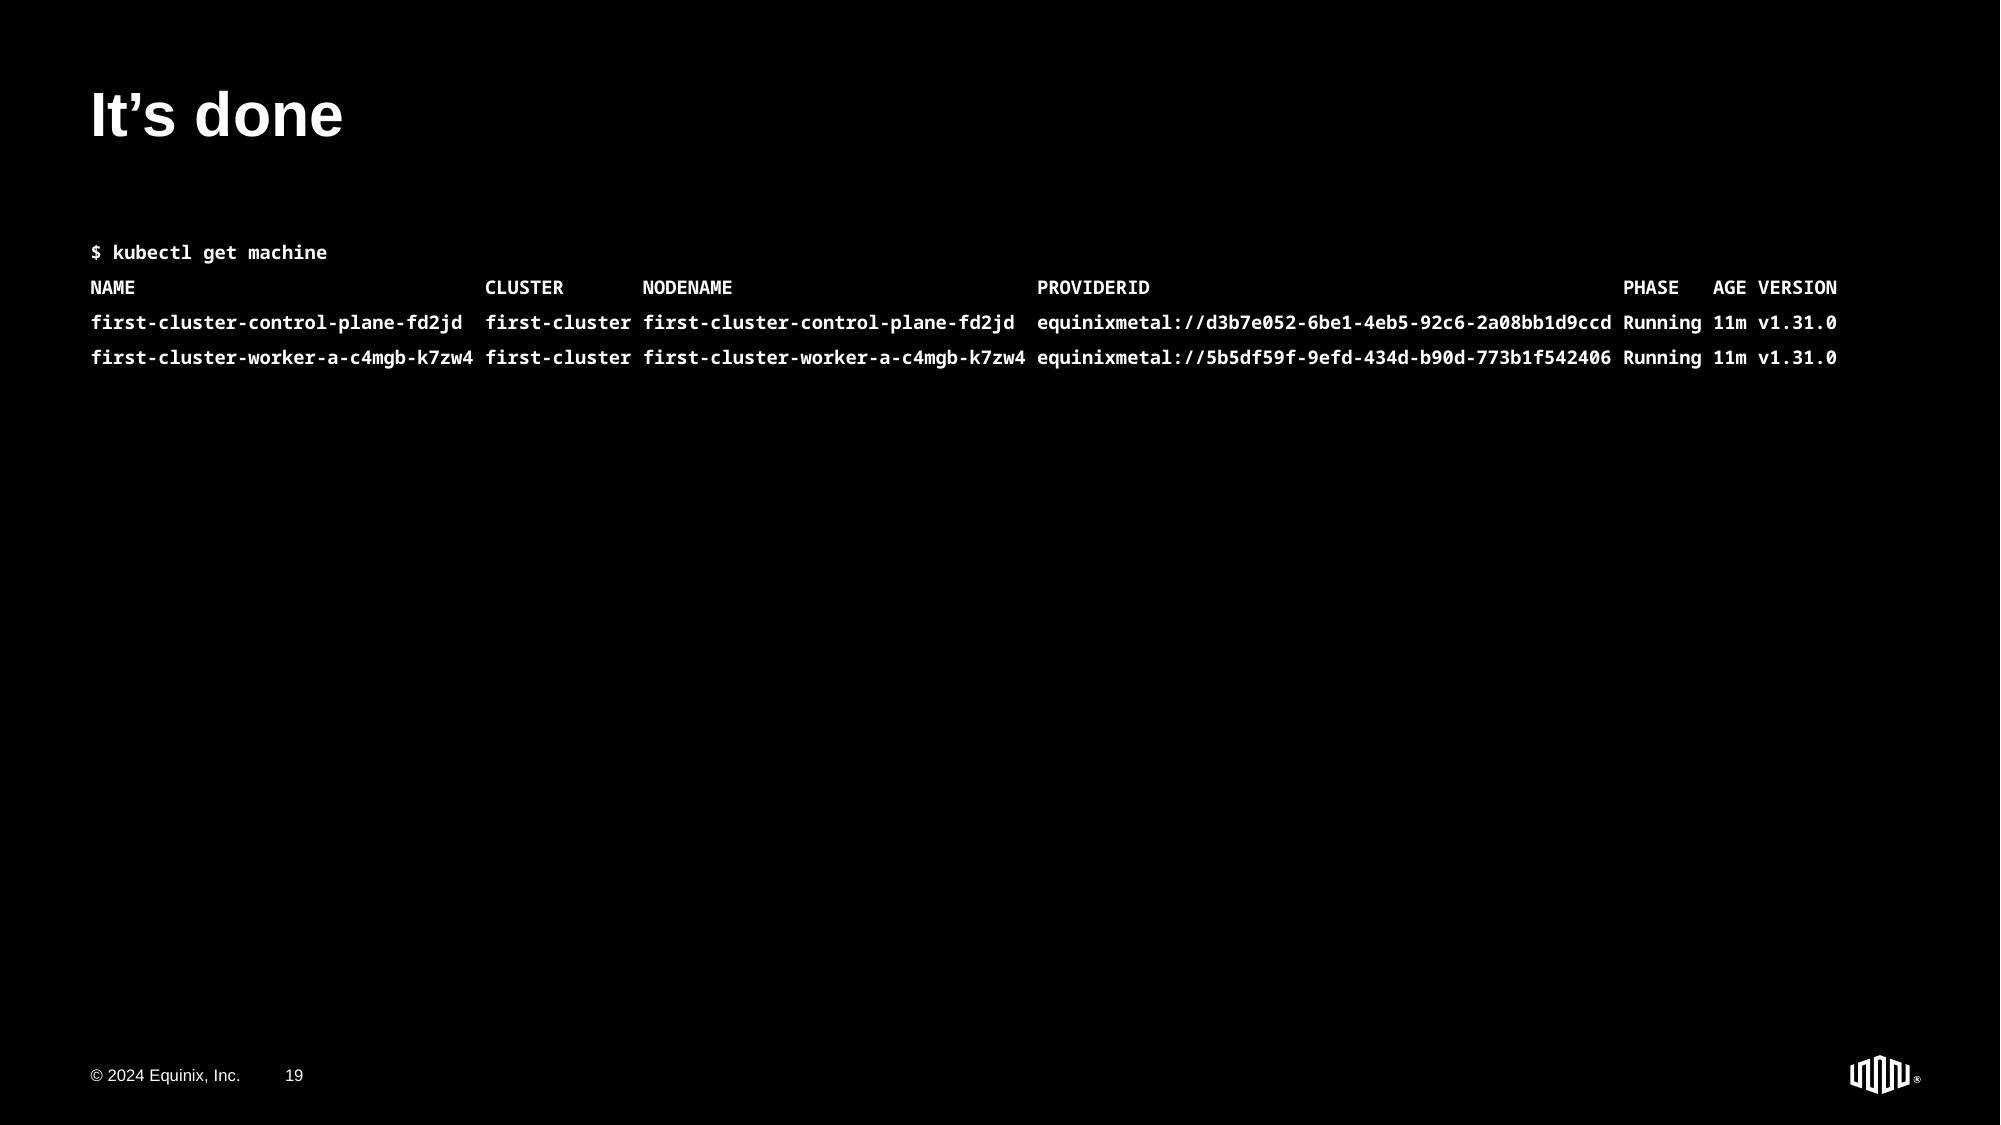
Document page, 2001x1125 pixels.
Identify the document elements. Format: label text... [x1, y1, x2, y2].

title It’s done [90, 74, 1502, 226]
footer © 2024 Equinix, Inc. [90, 1065, 270, 1125]
list $ kubectl get machine NAME CLUSTER NODENAME PROVIDERID PHASE AGE VERSION first-cluster-control-plane-fd2jd first-cluster first-cluster-control-plane-fd2jd equinixmetal://d3b7e052-6be1-4eb5-92c6-2a08bb1d9ccd Running 11m v1.31.0 first-cluster-worker-a-c4mgb-k7zw4 first-cluster first-cluster-worker-a-c4mgb-k7zw4 equinixmetal://5b5df59f-9efd-434d-b90d-773b1f542406 Running 11m v1.31.0 [90, 240, 1910, 1013]
slide_number 19 [285, 1065, 360, 1125]
